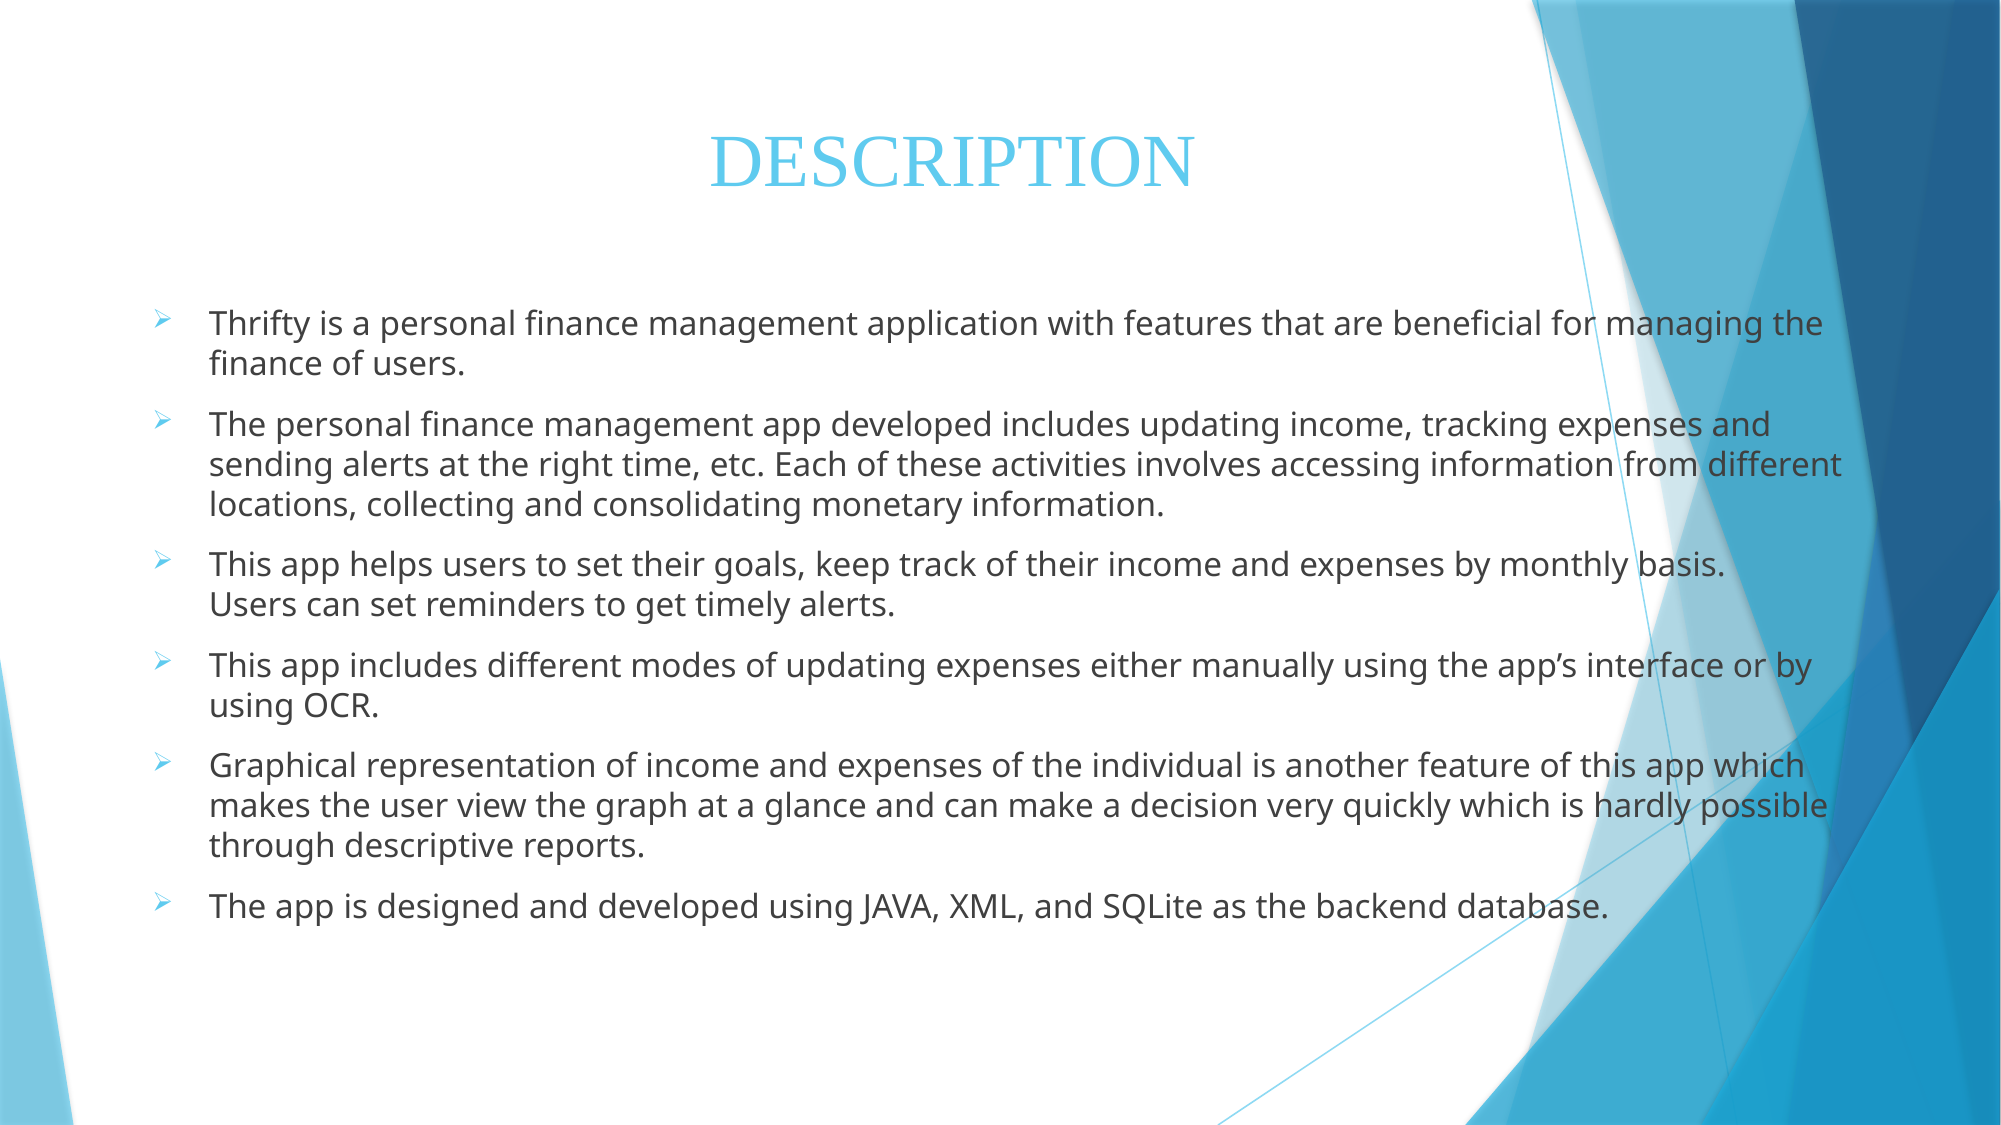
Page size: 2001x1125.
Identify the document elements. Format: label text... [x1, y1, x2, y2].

title DESCRIPTION [42, 103, 1453, 321]
list Thrifty is a personal finance management application with features that are beneficial for managing the finance of users. The personal finance management app developed includes updating income, tracking expenses and sending alerts at the right time, etc. Each of these activities involves accessing information from different locations, collecting and consolidating monetary information. This app helps users to set their goals, keep track of their income and expenses by monthly basis. Users can set reminders to get timely alerts. This app includes different modes of updating expenses either manually using the app’s interface or by using OCR. Graphical representation of income and expenses of the individual is another feature of this app which makes the user view the graph at a glance and can make a decision very quickly which is hardly possible through descriptive reports. The app is designed and developed using JAVA, XML, and SQLite as the backend database. [137, 229, 1863, 1105]
